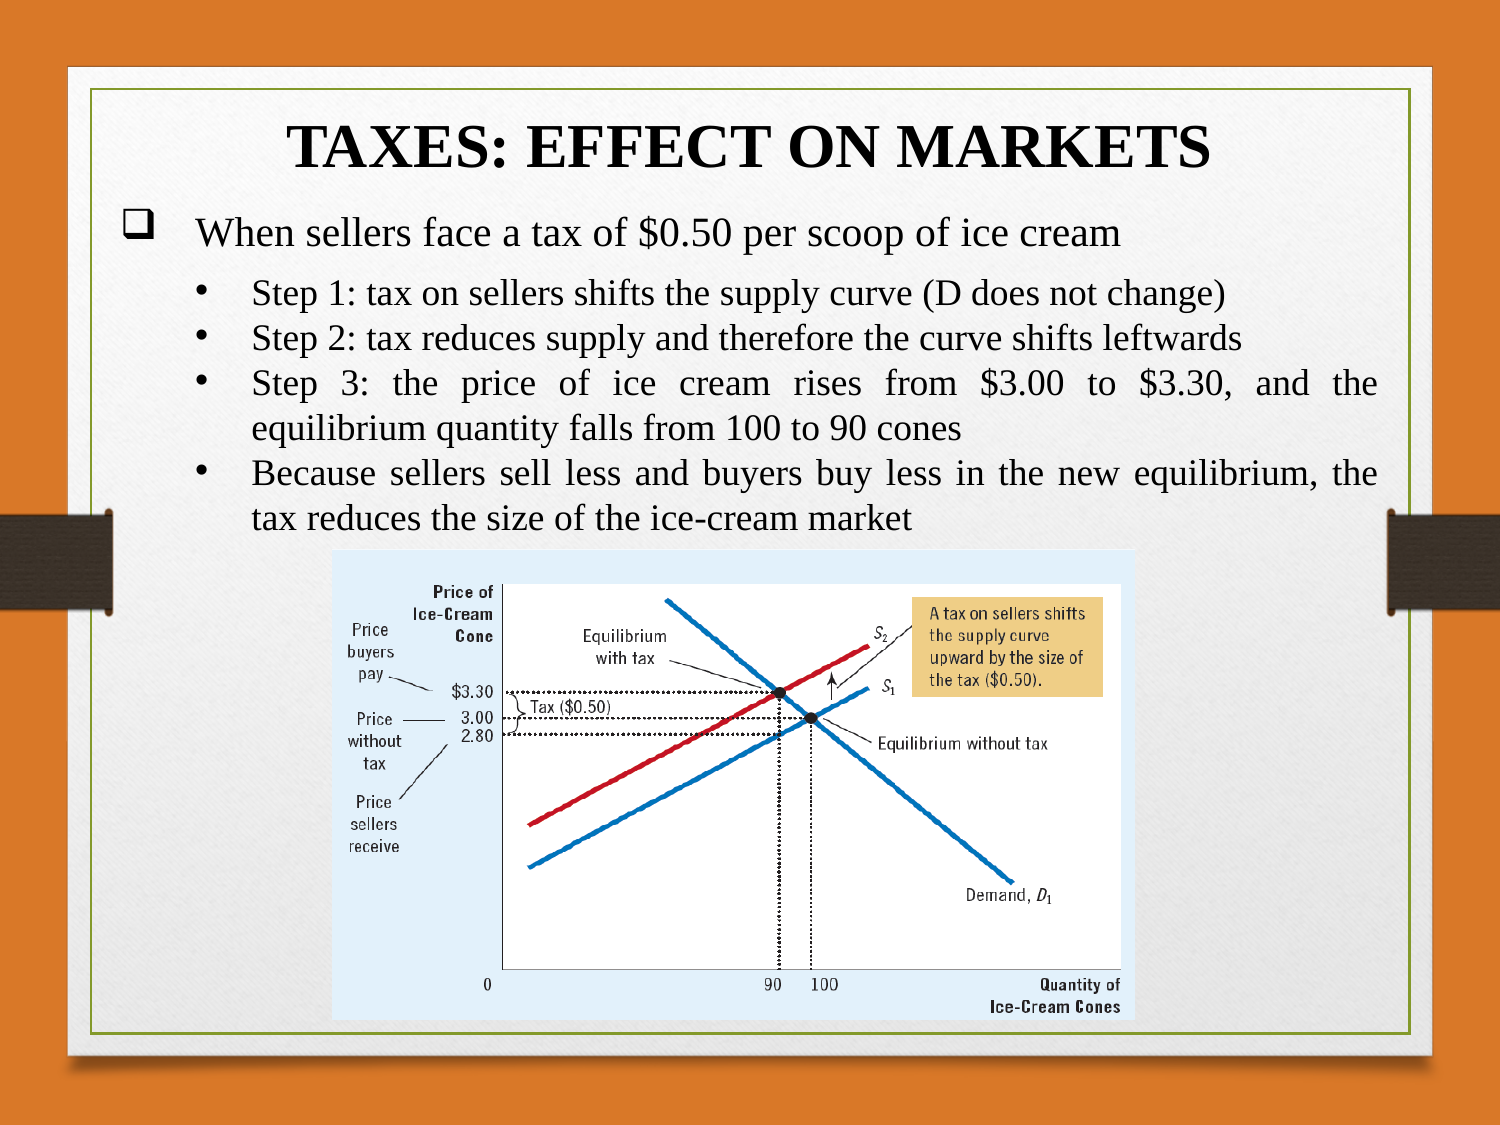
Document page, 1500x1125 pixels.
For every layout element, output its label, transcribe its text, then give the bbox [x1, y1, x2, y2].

text_box TAXES: EFFECT ON MARKETS When sellers face a tax of $0.50 per scoop of ice cream Step 1: tax on sellers shifts the supply curve (D does not change) Step 2: tax reduces supply and therefore the curve shifts leftwards Step 3: the price of ice cream rises from $3.00 to $3.30, and the equilibrium quantity falls from 100 to 90 cones Because sellers sell less and buyers buy less in the new equilibrium, the tax reduces the size of the ice-cream market [105, 97, 1395, 545]
picture [0, 0, 1500, 1125]
